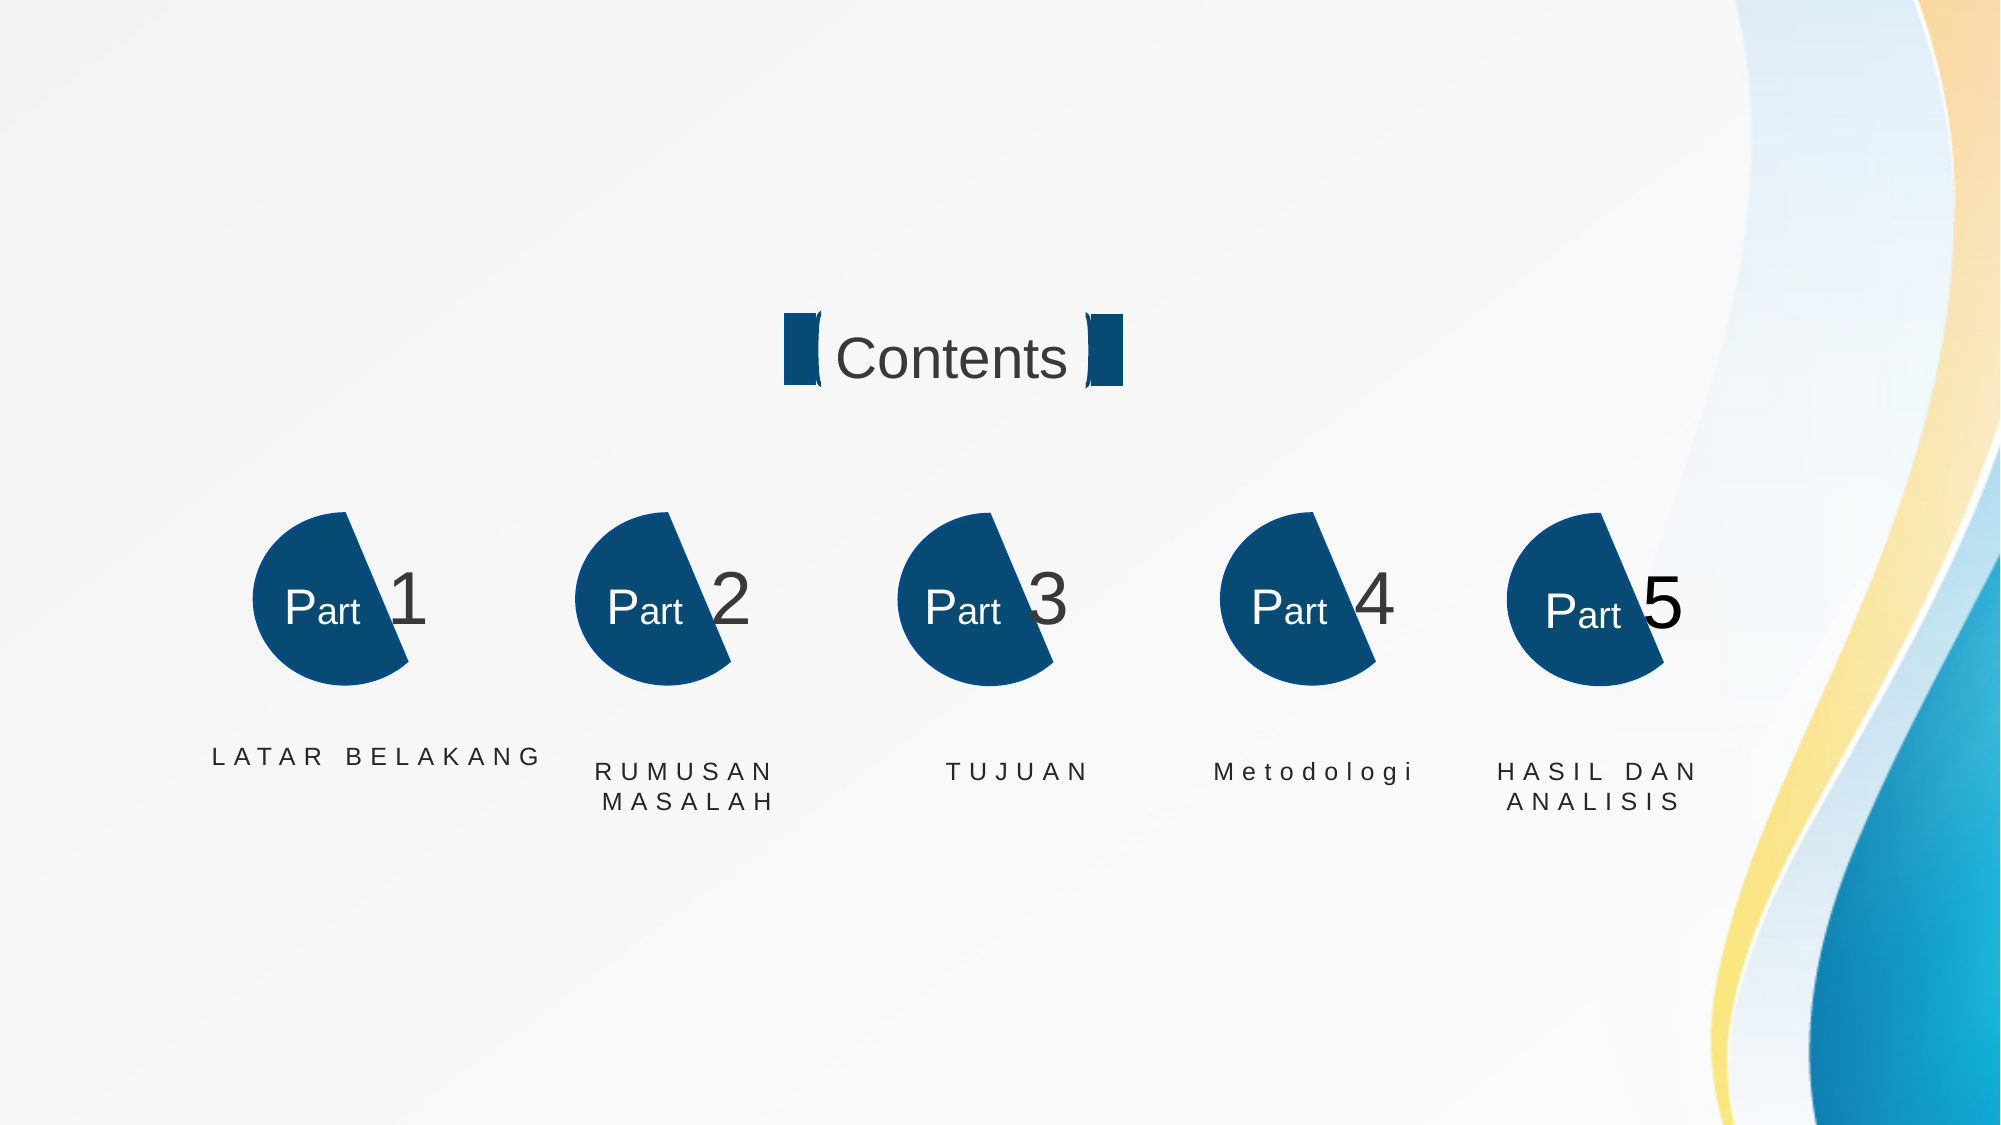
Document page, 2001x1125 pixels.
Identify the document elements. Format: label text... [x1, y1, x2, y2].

text_box [1506, 512, 1664, 687]
picture [0, 0, 2001, 1125]
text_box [784, 312, 1122, 387]
text_box HASIL DAN ANALISIS [1482, 748, 1771, 823]
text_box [196, 312, 1482, 824]
text_box Part 5 [1529, 546, 1745, 652]
